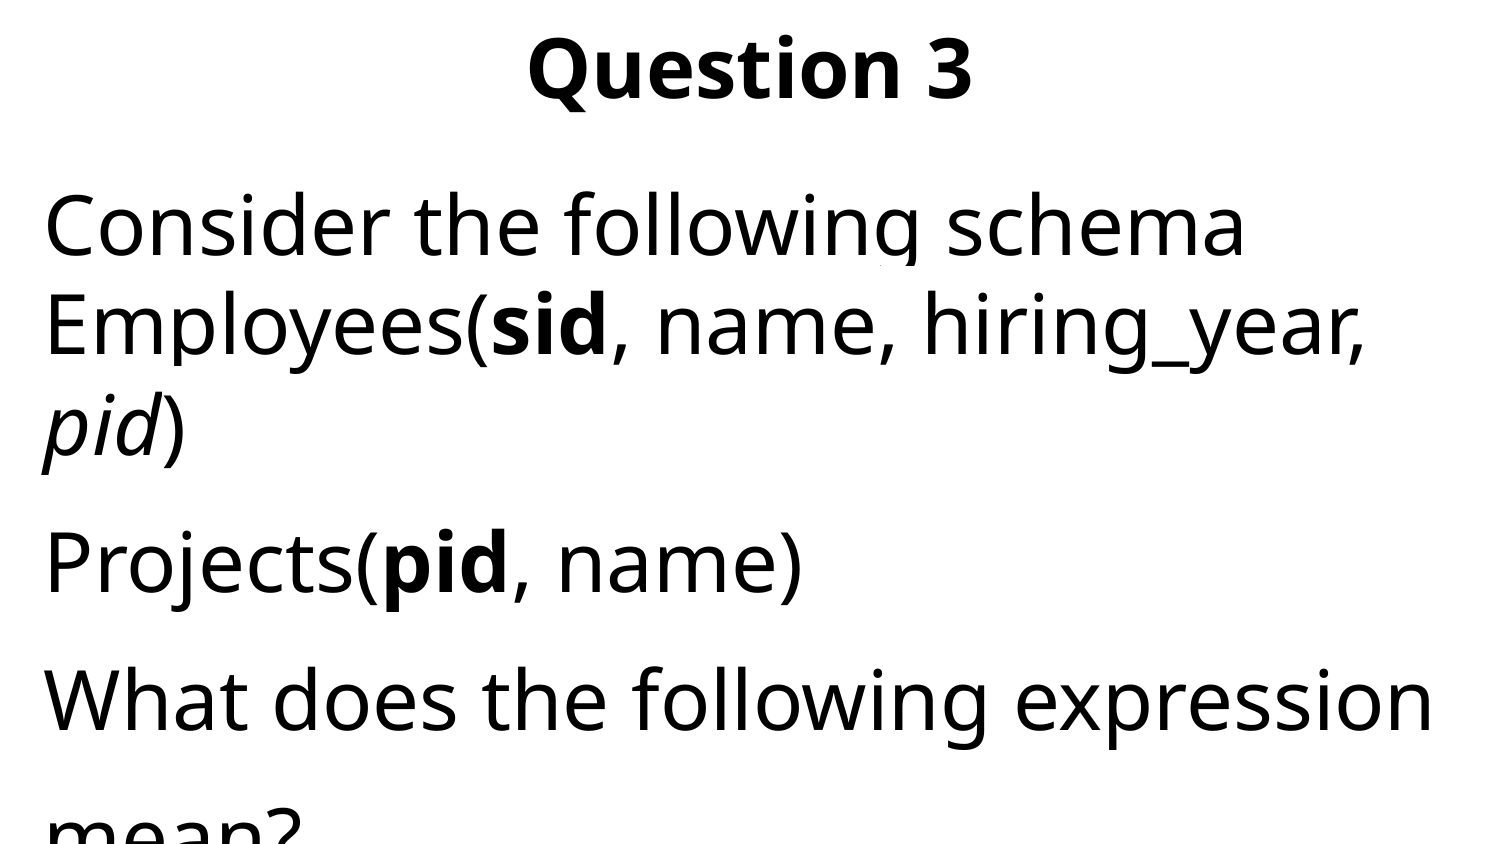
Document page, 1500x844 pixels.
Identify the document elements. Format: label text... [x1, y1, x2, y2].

title Question 3 [0, 0, 1500, 119]
list Consider the following schema Employees(sid, name, hiring_year, pid) Projects(pid, name) What does the following expression mean? πname(σpid=10^hiring_year=2004(Employees)) [28, 118, 1500, 844]
